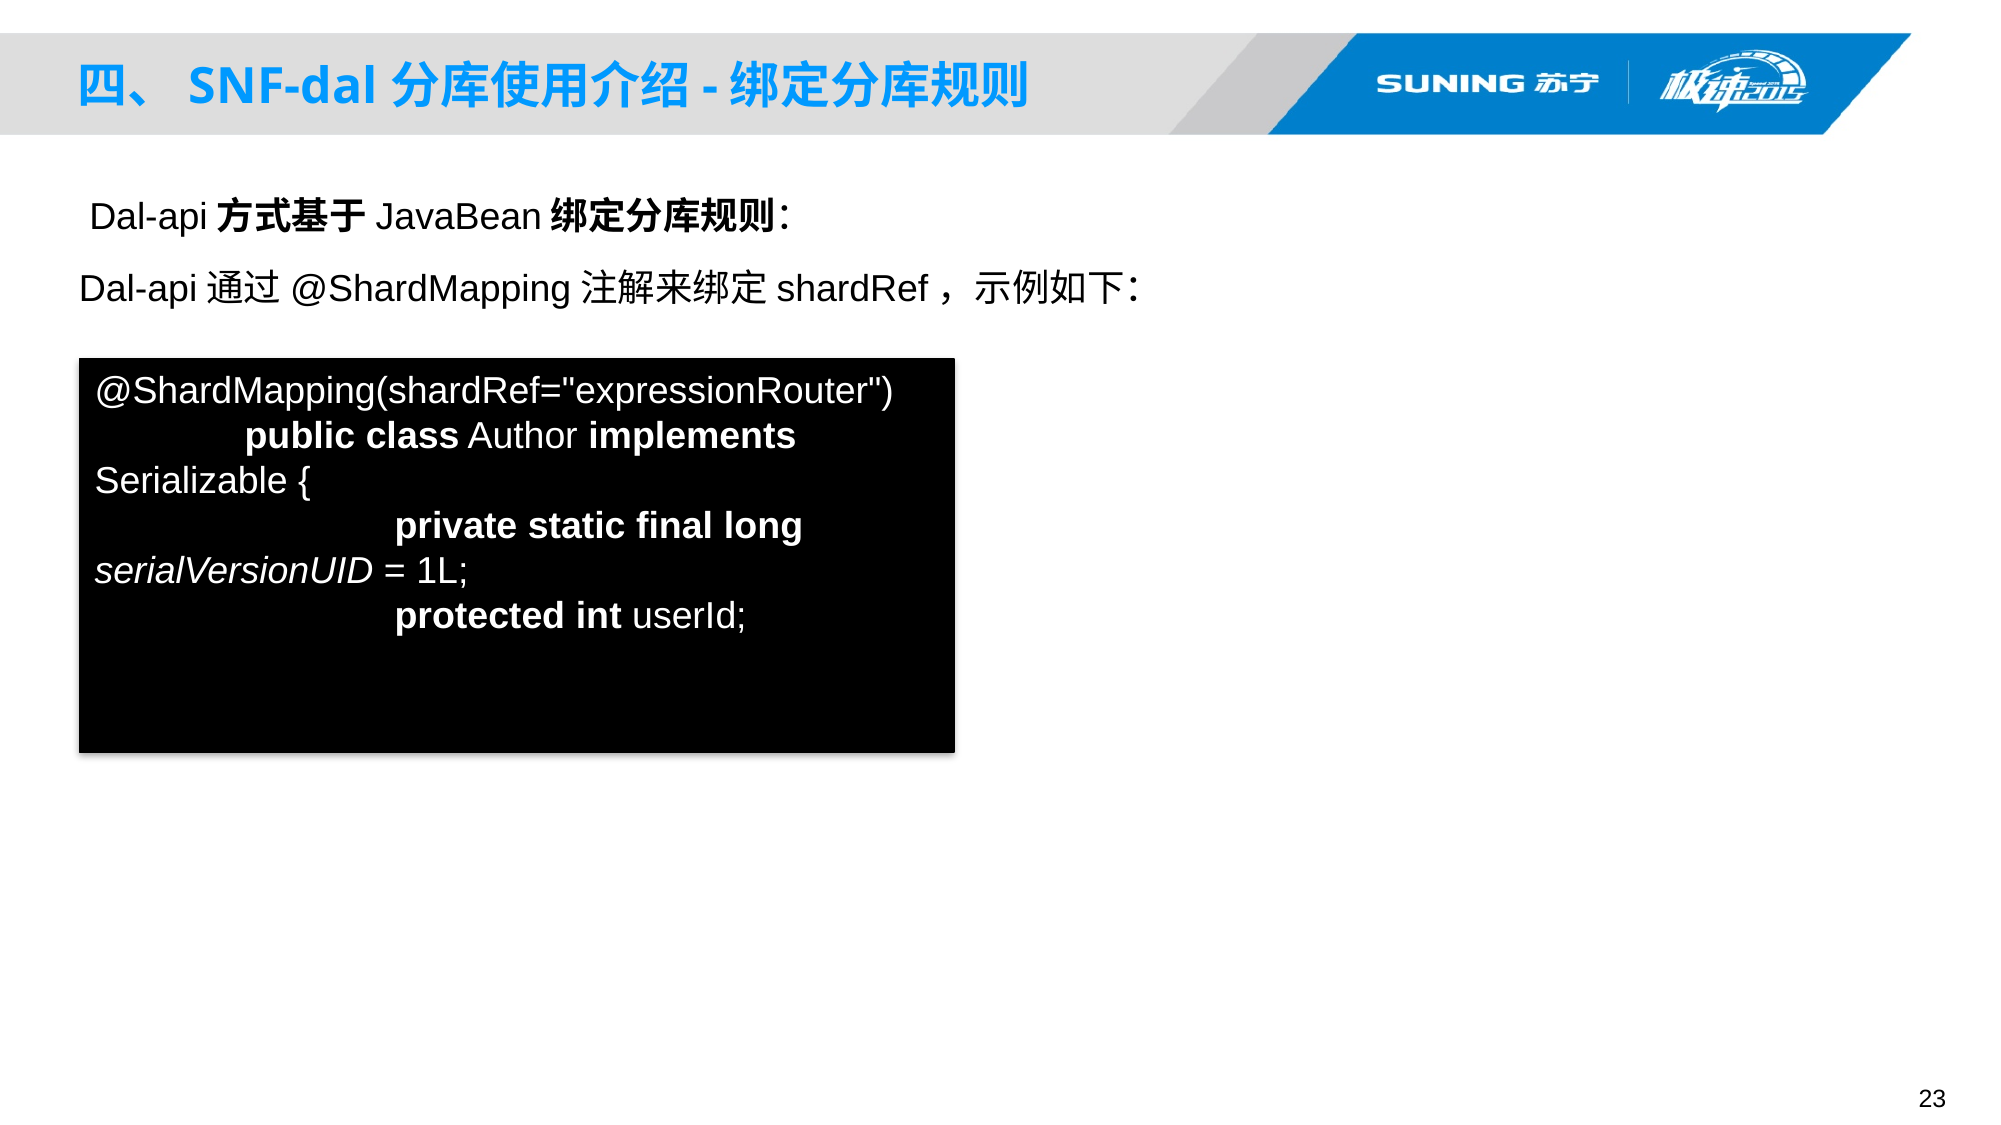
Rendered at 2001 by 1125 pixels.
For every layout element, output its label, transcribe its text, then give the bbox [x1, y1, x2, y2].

text_box Dal-api通过@ShardMapping注解来绑定shardRef，示例如下： [64, 256, 1178, 317]
title 四、SNF-dal分库使用介绍-绑定分库规则 [62, 33, 1327, 134]
picture [0, 0, 2001, 1125]
text_box @ShardMapping(shardRef="expressionRouter") public class Author implements Serializable { private static final long serialVersionUID = 1L; protected int userId; [79, 358, 955, 753]
text_box Dal-api方式基于JavaBean绑定分库规则： [74, 184, 829, 245]
